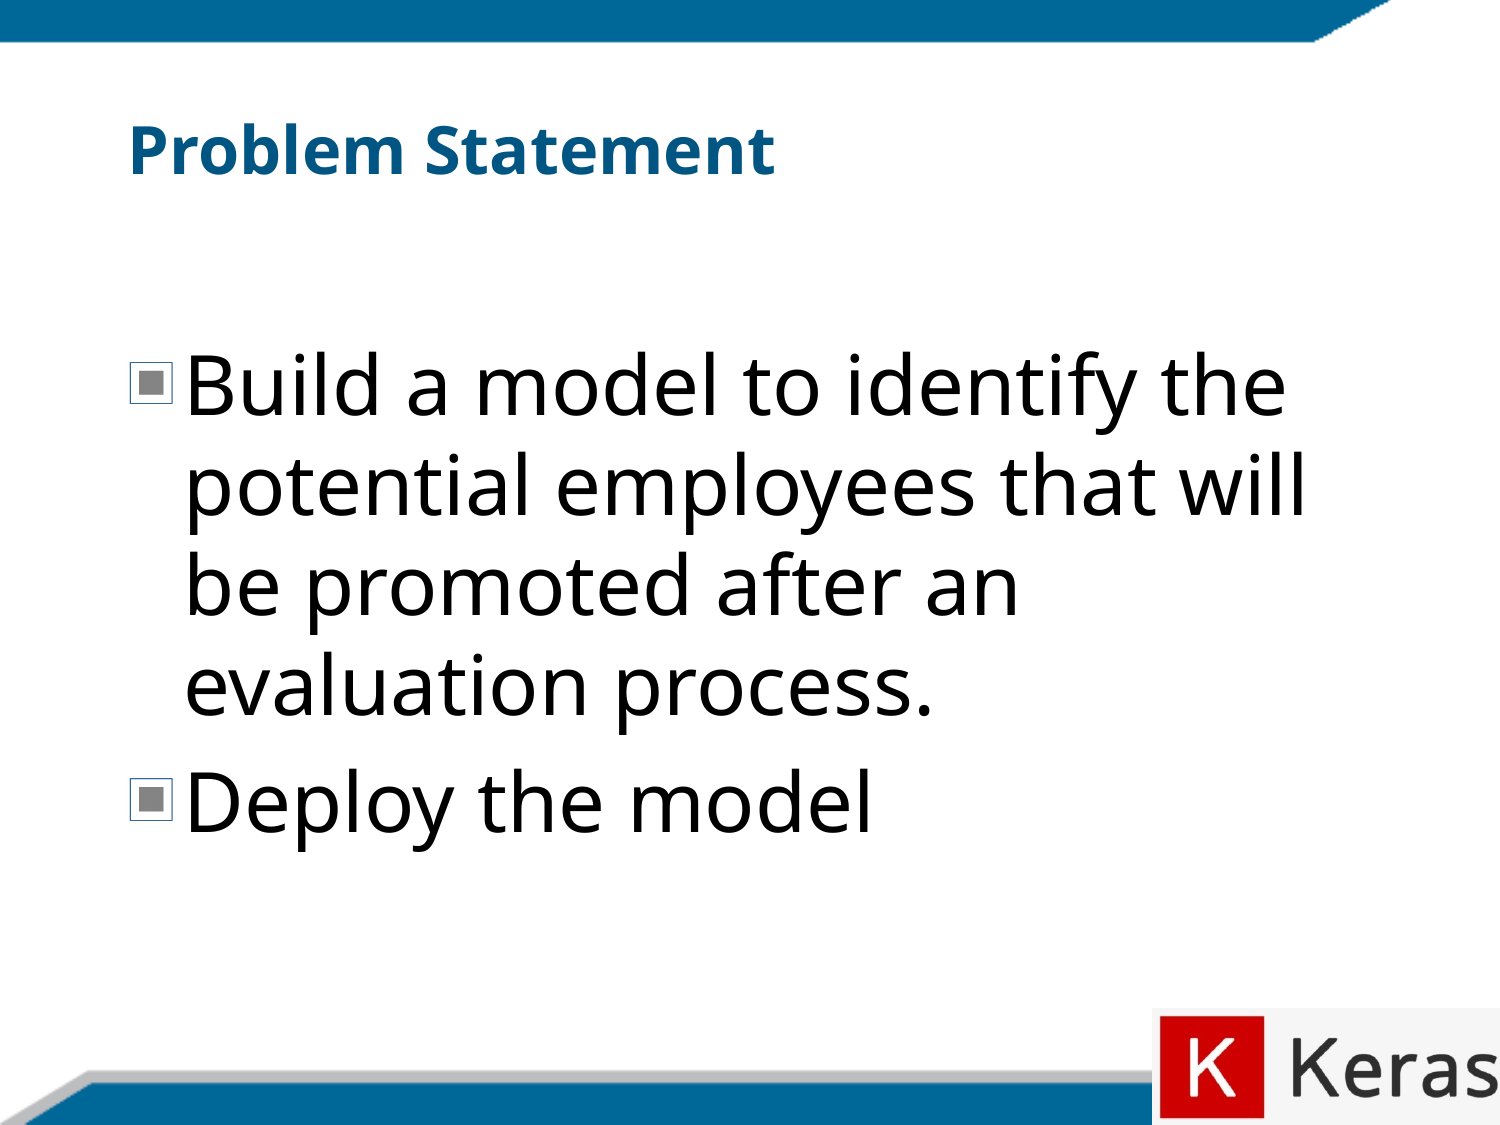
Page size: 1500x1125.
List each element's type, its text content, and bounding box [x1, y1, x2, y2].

list Build a model to identify the potential employees that will be promoted after an evaluation process. Deploy the model [112, 324, 1388, 1000]
picture [0, 0, 1500, 1125]
title Problem Statement [112, 99, 935, 227]
